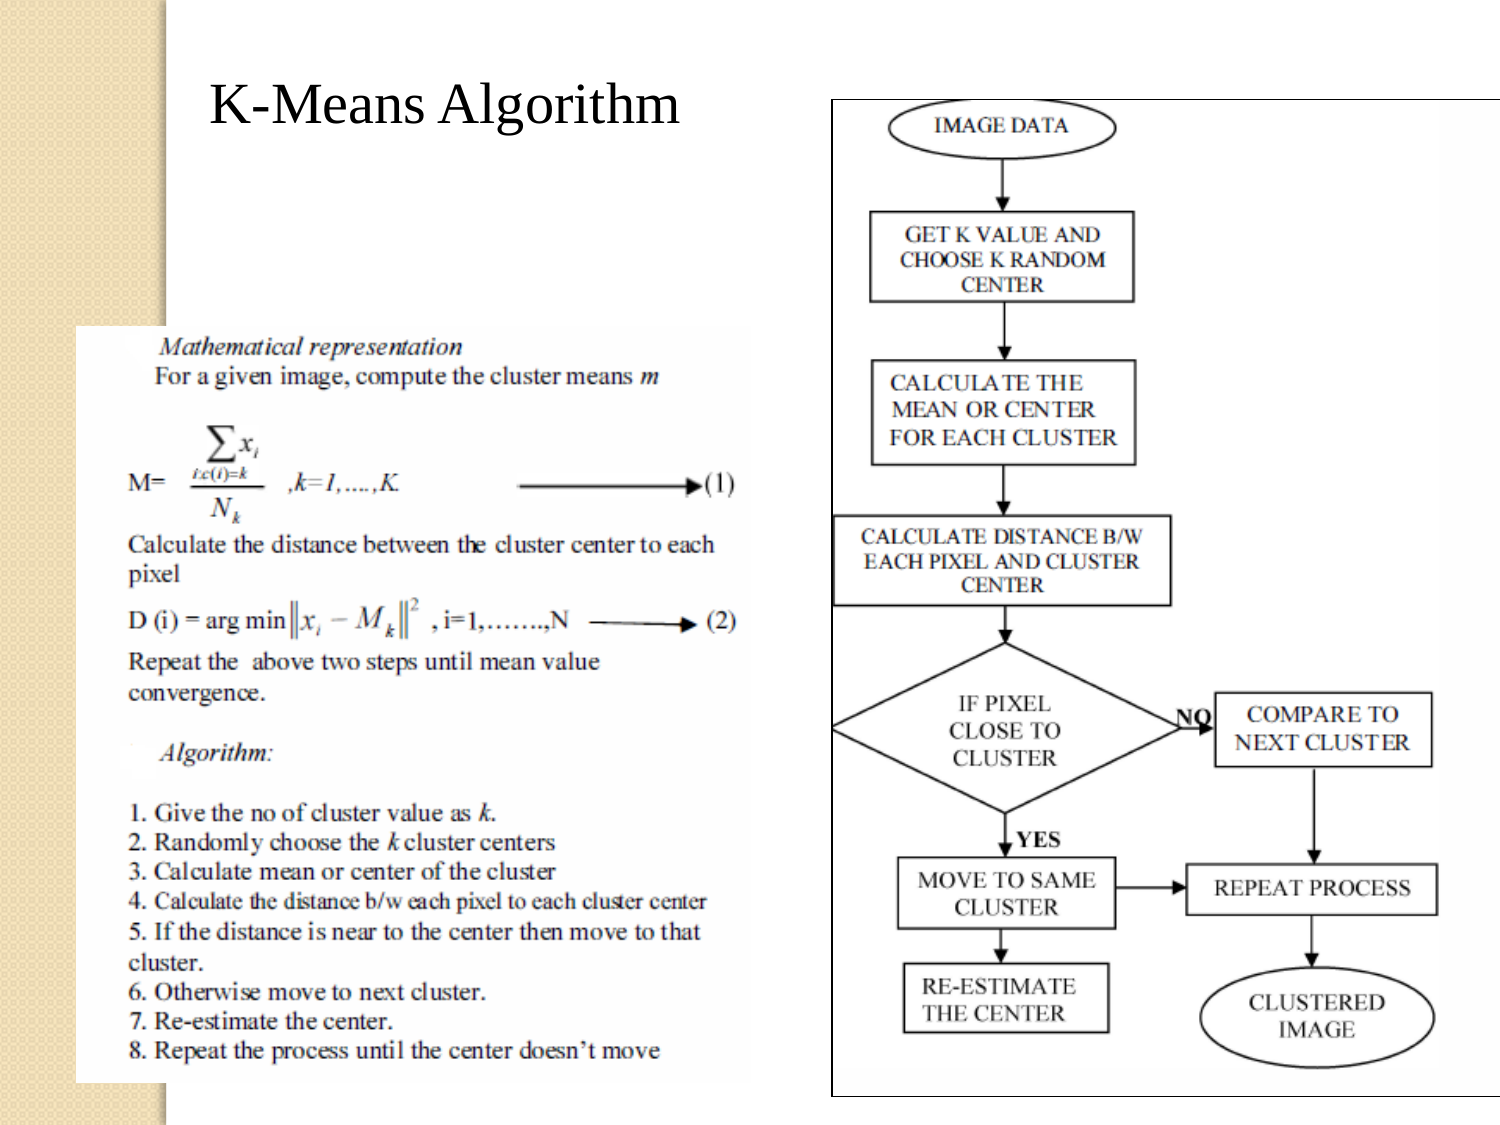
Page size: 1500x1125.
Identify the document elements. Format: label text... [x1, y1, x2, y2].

picture [832, 100, 1500, 1096]
picture [76, 326, 752, 1084]
text_box K-Means Algorithm [194, 57, 750, 143]
